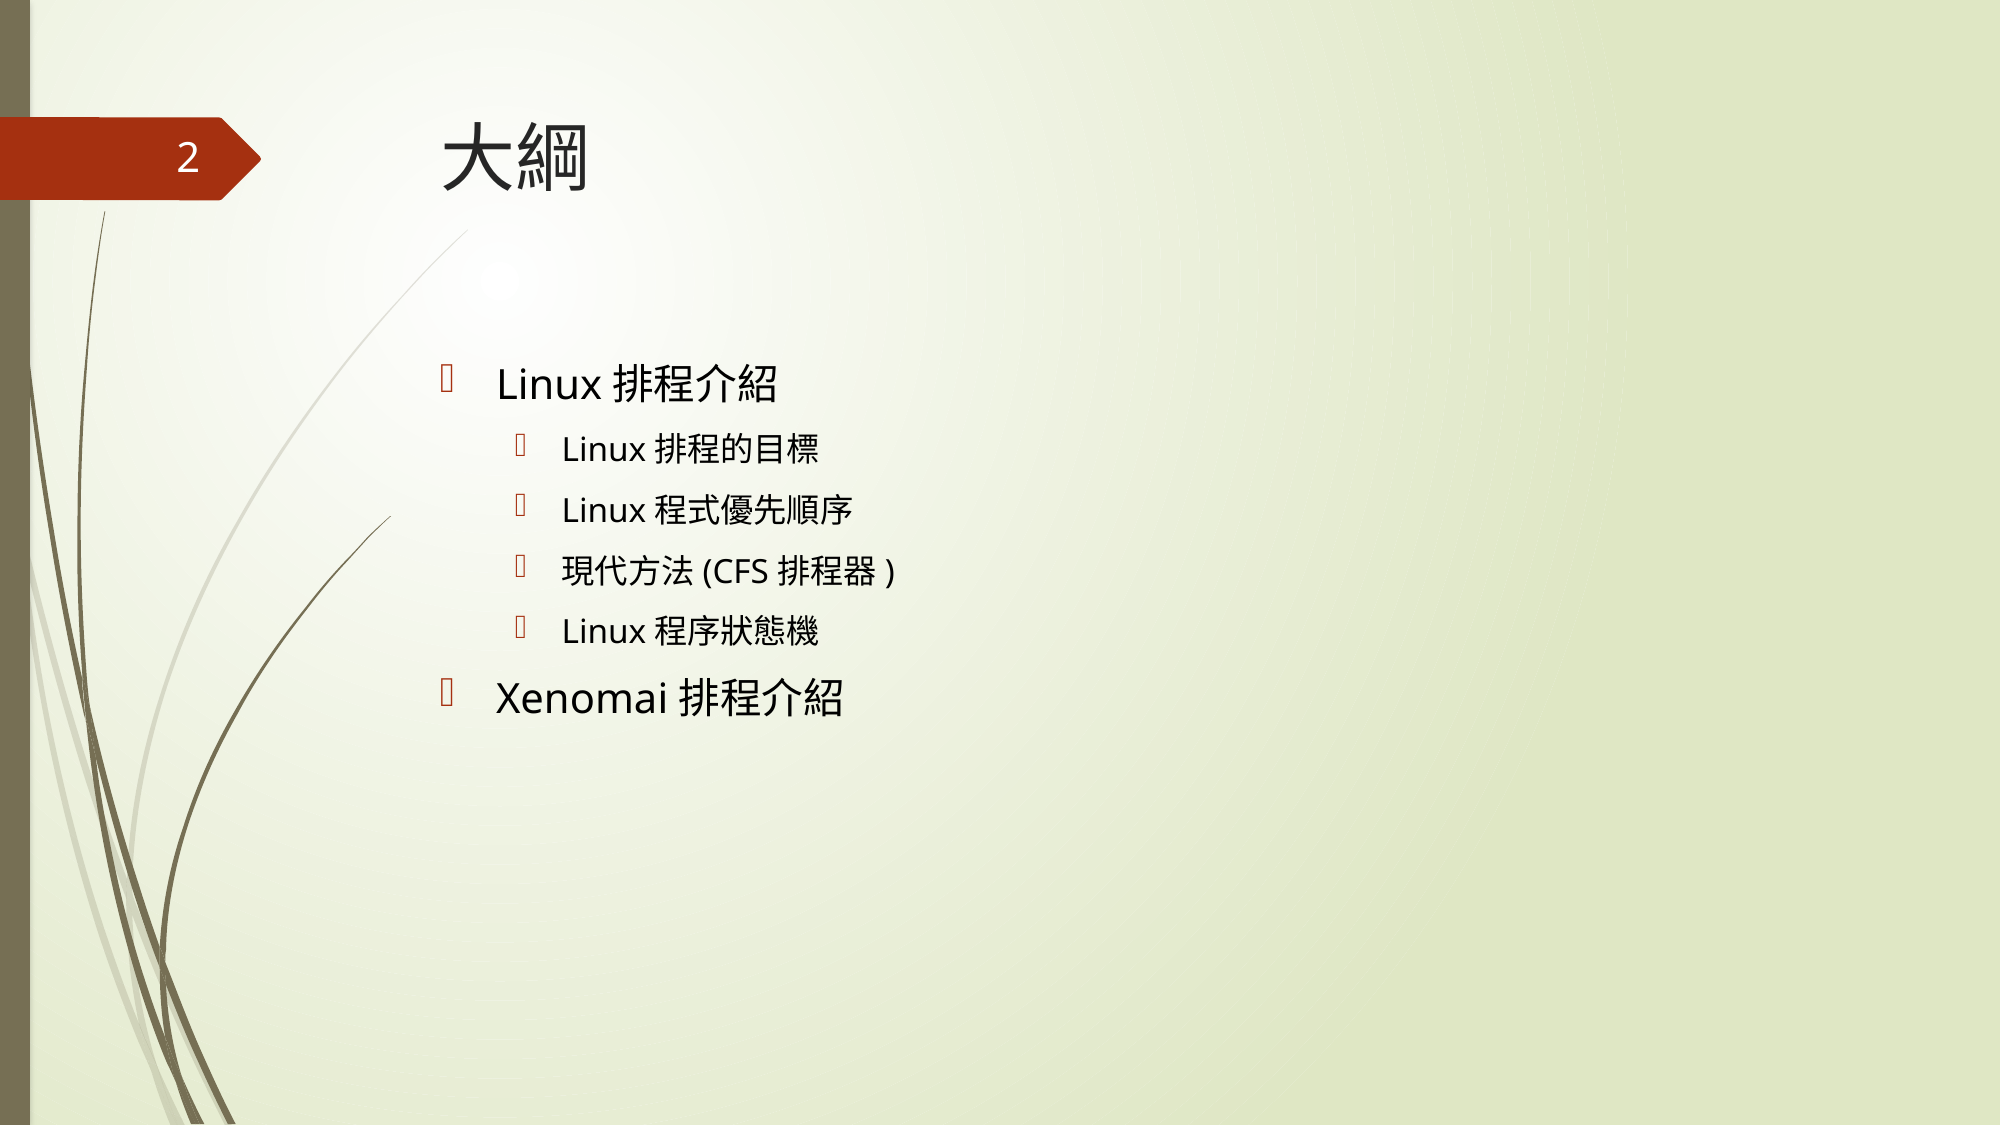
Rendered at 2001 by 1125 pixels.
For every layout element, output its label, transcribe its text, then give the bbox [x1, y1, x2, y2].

title 大綱 [425, 102, 1888, 313]
list Linux排程介紹 Linux排程的目標 Linux程式優先順序 現代方法(CFS排程器) Linux程序狀態機 Xenomai排程介紹 [424, 350, 1888, 970]
slide_number 2 [87, 129, 216, 190]
